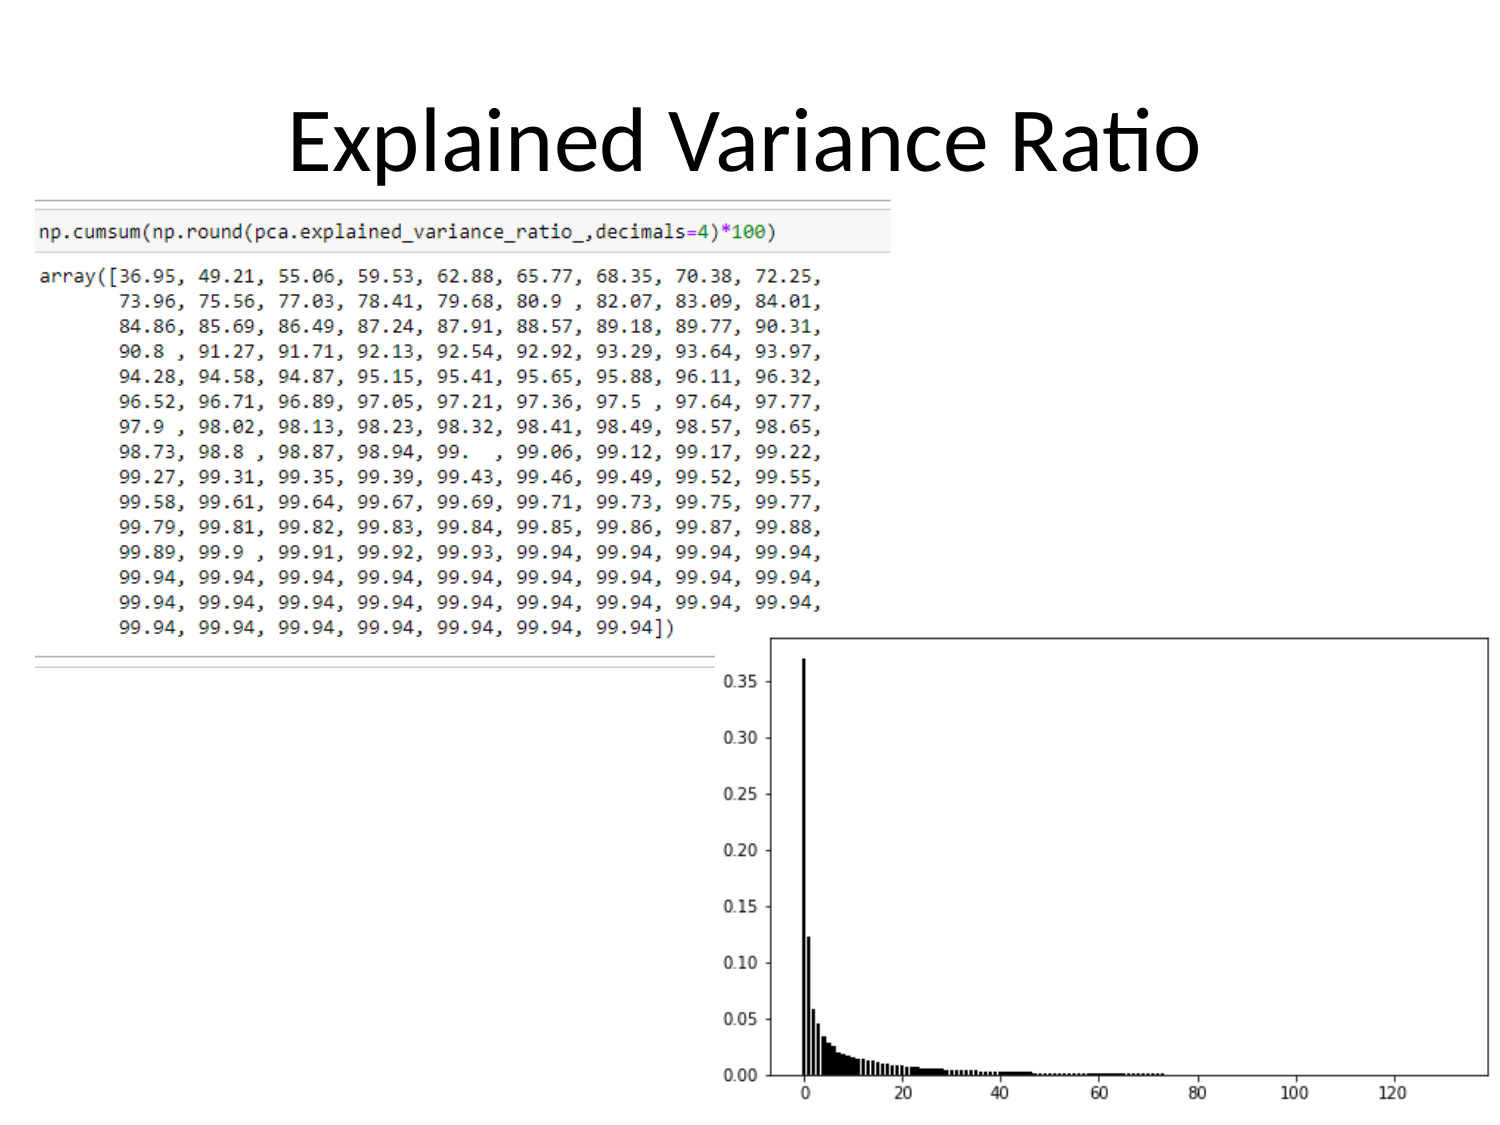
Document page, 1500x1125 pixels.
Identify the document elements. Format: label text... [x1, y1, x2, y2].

picture [34, 198, 1500, 1125]
title Explained Variance Ratio [70, 46, 1421, 222]
